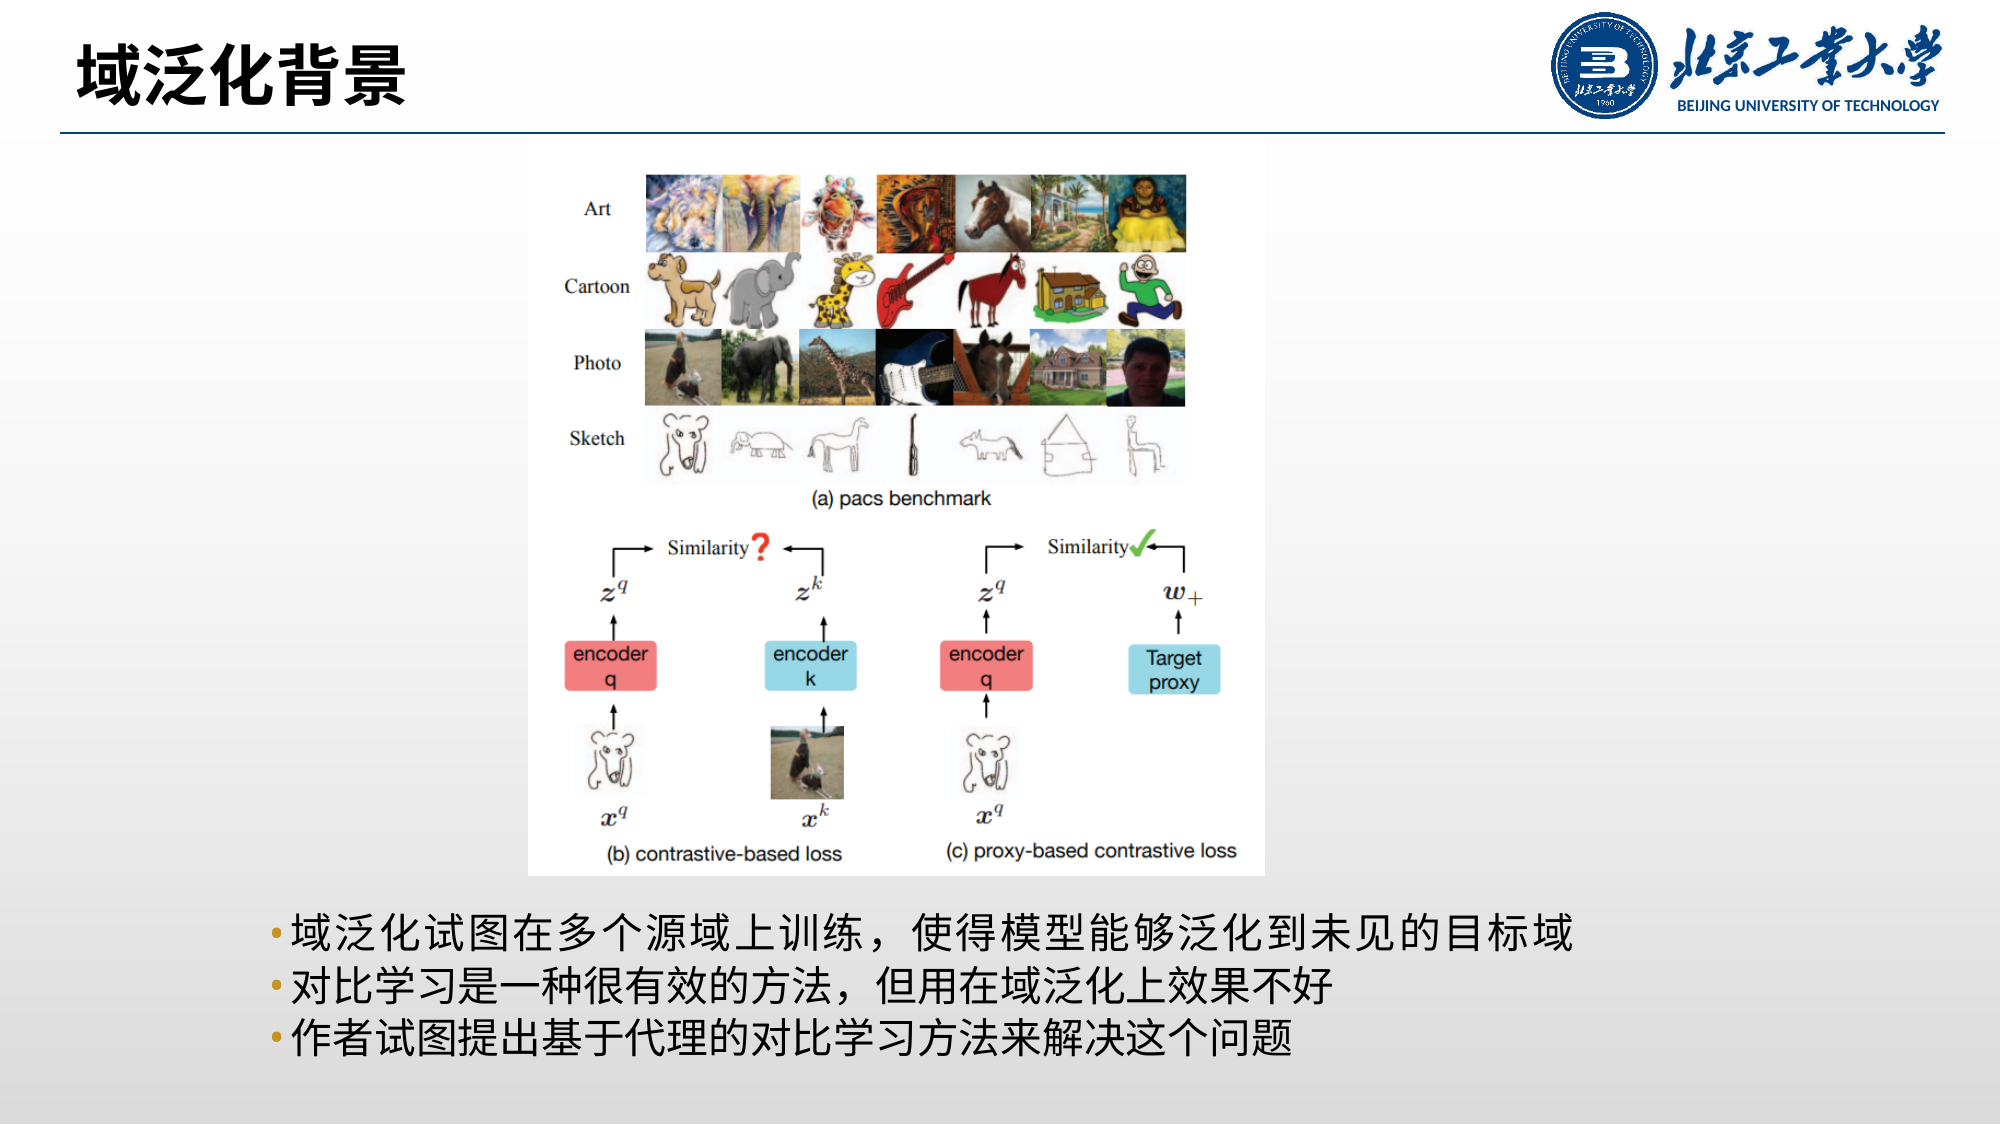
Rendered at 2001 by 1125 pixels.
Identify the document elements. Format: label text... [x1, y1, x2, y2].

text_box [1551, 12, 1960, 123]
text_box 域泛化试图在多个源域上训练，使得模型能够泛化到未见的目标域 对比学习是一种很有效的方法，但用在域泛化上效果不好 作者试图提出基于代理的对比学习方法来解决这个问题 [262, 905, 1737, 1062]
text_box 域泛化背景 [60, 26, 727, 121]
picture [0, 0, 2001, 1125]
